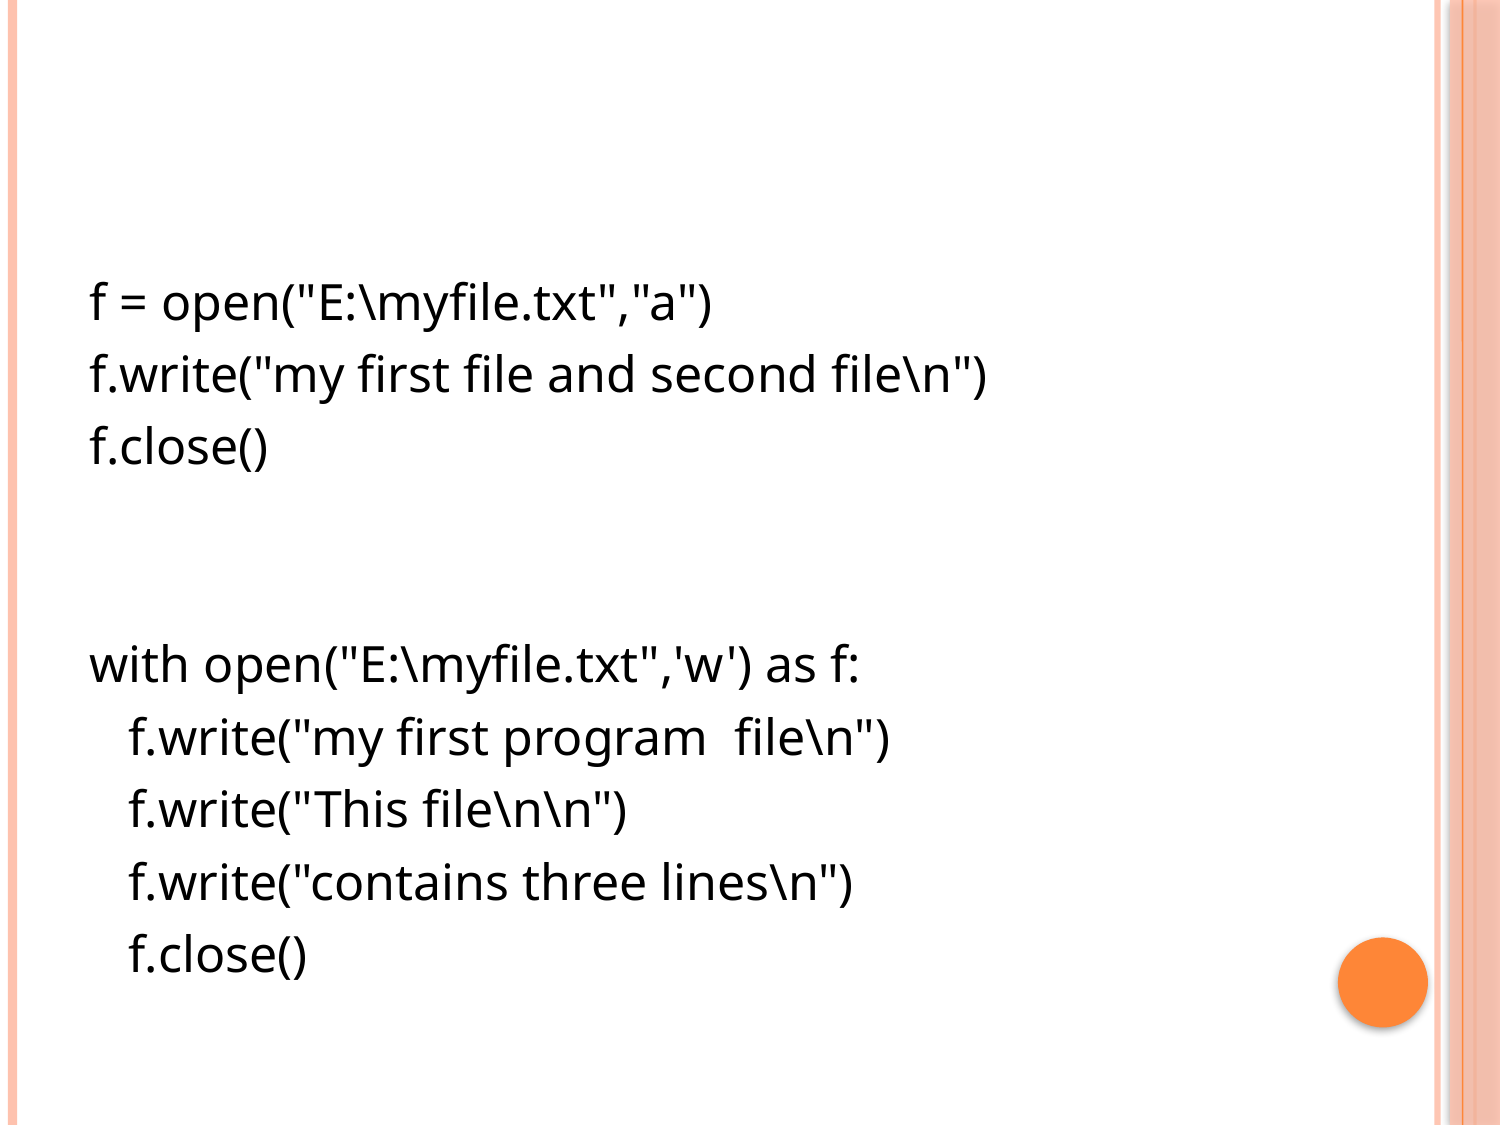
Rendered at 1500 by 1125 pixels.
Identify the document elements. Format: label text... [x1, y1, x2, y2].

list f = open("E:\myfile.txt","a") f.write("my first file and second file\n") f.close() with open("E:\myfile.txt",'w') as f: f.write("my first program file\n") f.write("This file\n\n") f.write("contains three lines\n") f.close() [75, 262, 1300, 1062]
